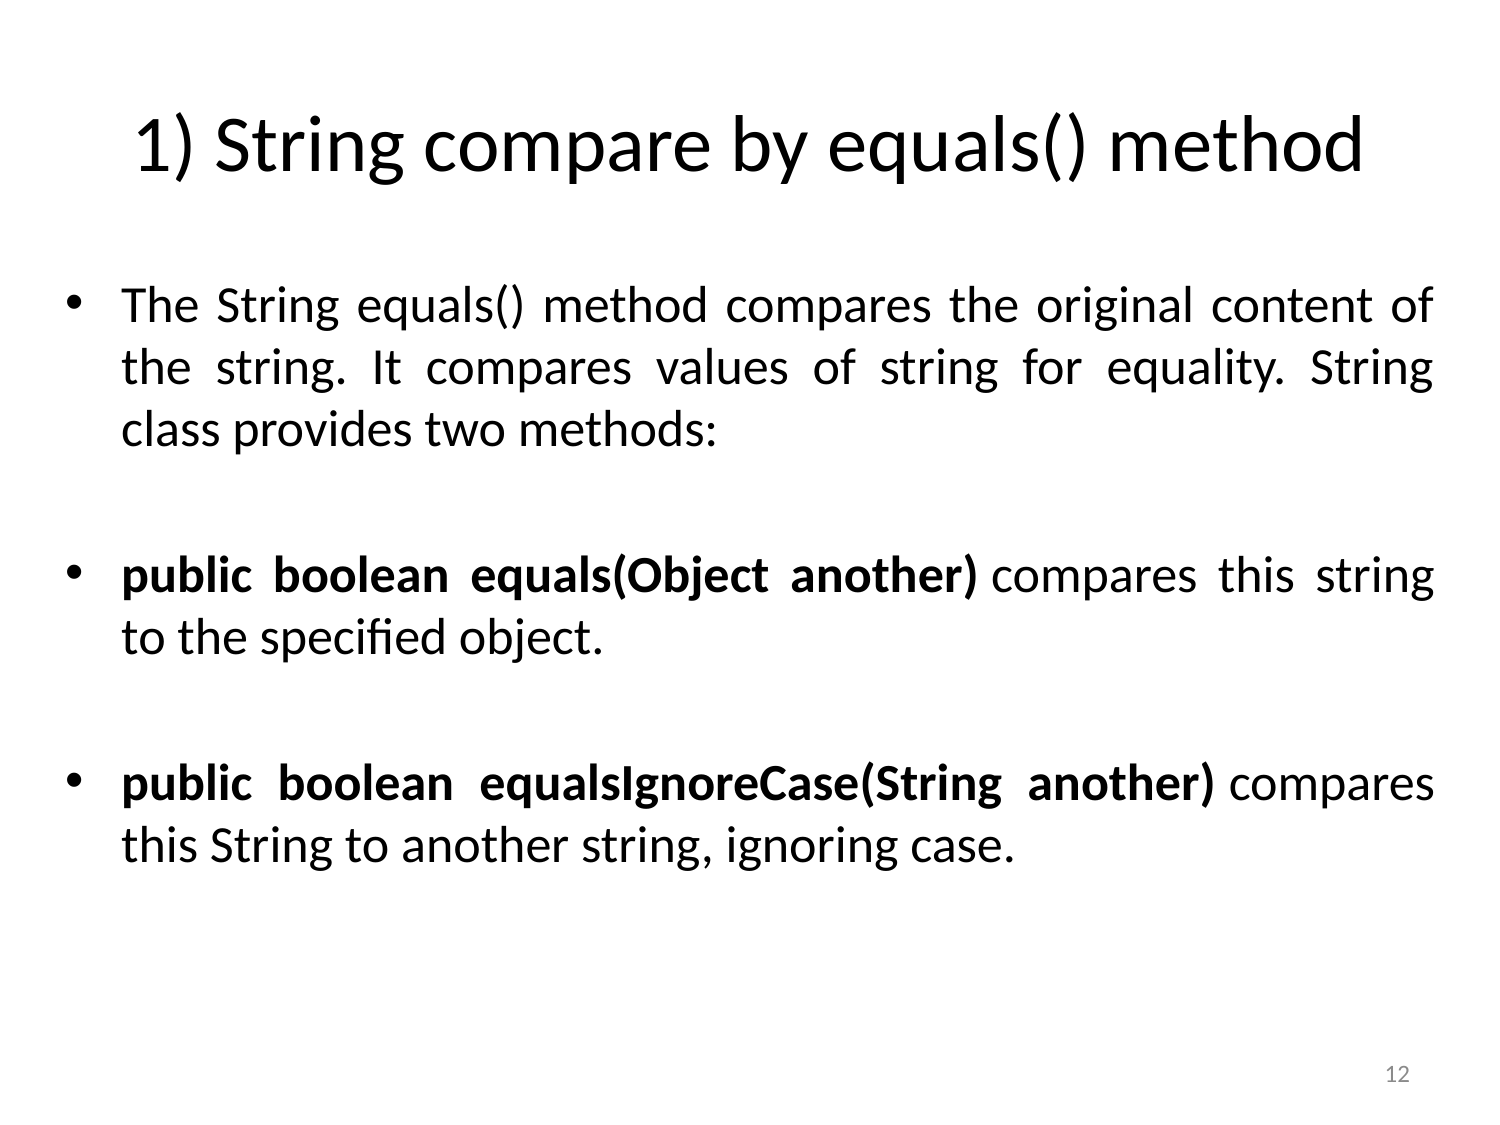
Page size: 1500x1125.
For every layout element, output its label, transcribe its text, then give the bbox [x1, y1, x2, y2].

slide_number 12 [1074, 1042, 1425, 1103]
title 1) String compare by equals() method [75, 45, 1425, 233]
list The String equals() method compares the original content of the string. It compares values of string for equality. String class provides two methods: public boolean equals(Object another) compares this string to the specified object. public boolean equalsIgnoreCase(String another) compares this String to another string, ignoring case. [50, 262, 1450, 1005]
